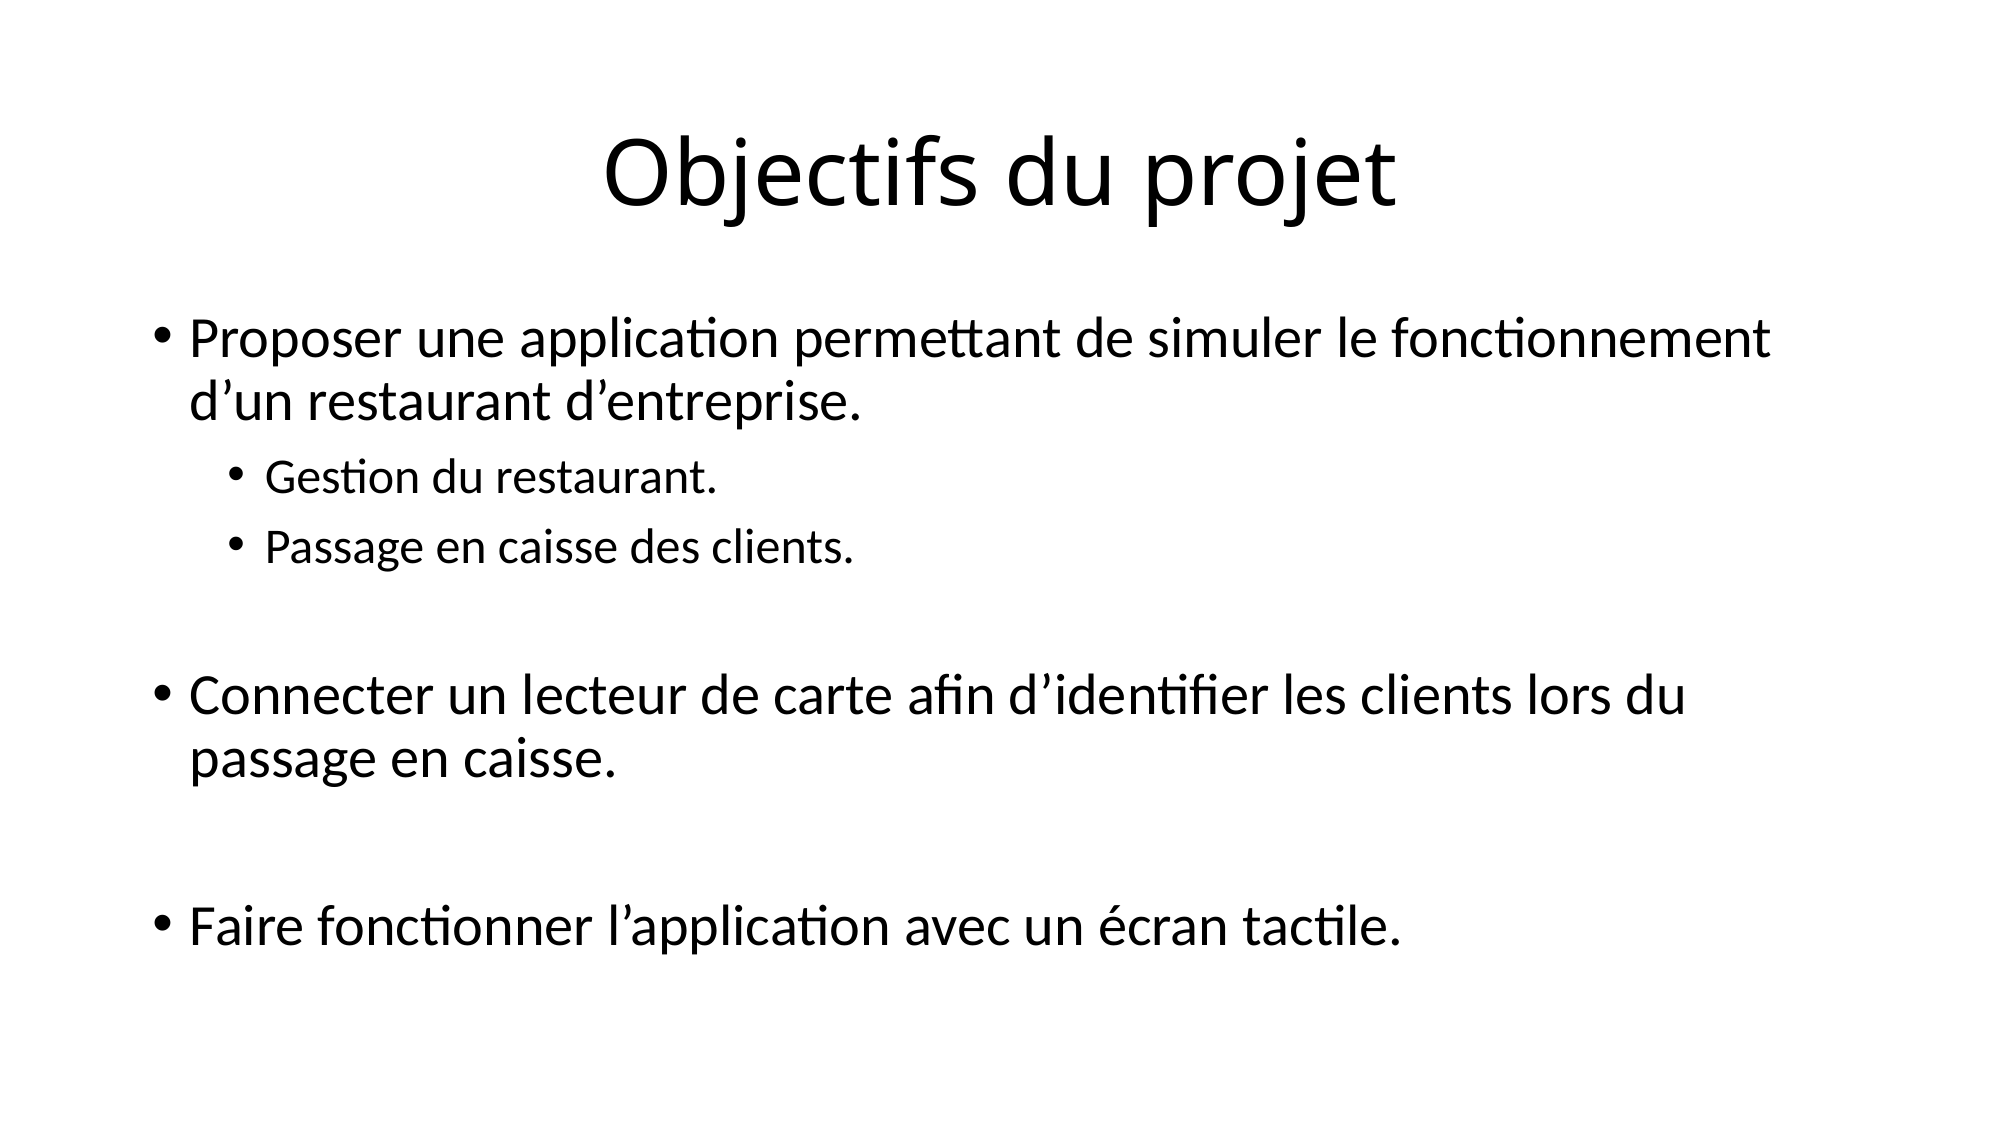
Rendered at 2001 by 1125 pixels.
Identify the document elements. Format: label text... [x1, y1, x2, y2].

text_box Objectifs du projet [137, 59, 1863, 278]
text_box Proposer une application permettant de simuler le fonctionnement d’un restaurant d’entreprise. Gestion du restaurant. Passage en caisse des clients. Connecter un lecteur de carte afin d’identifier les clients lors du passage en caisse. Faire fonctionner l’application avec un écran tactile. [137, 299, 1863, 1014]
